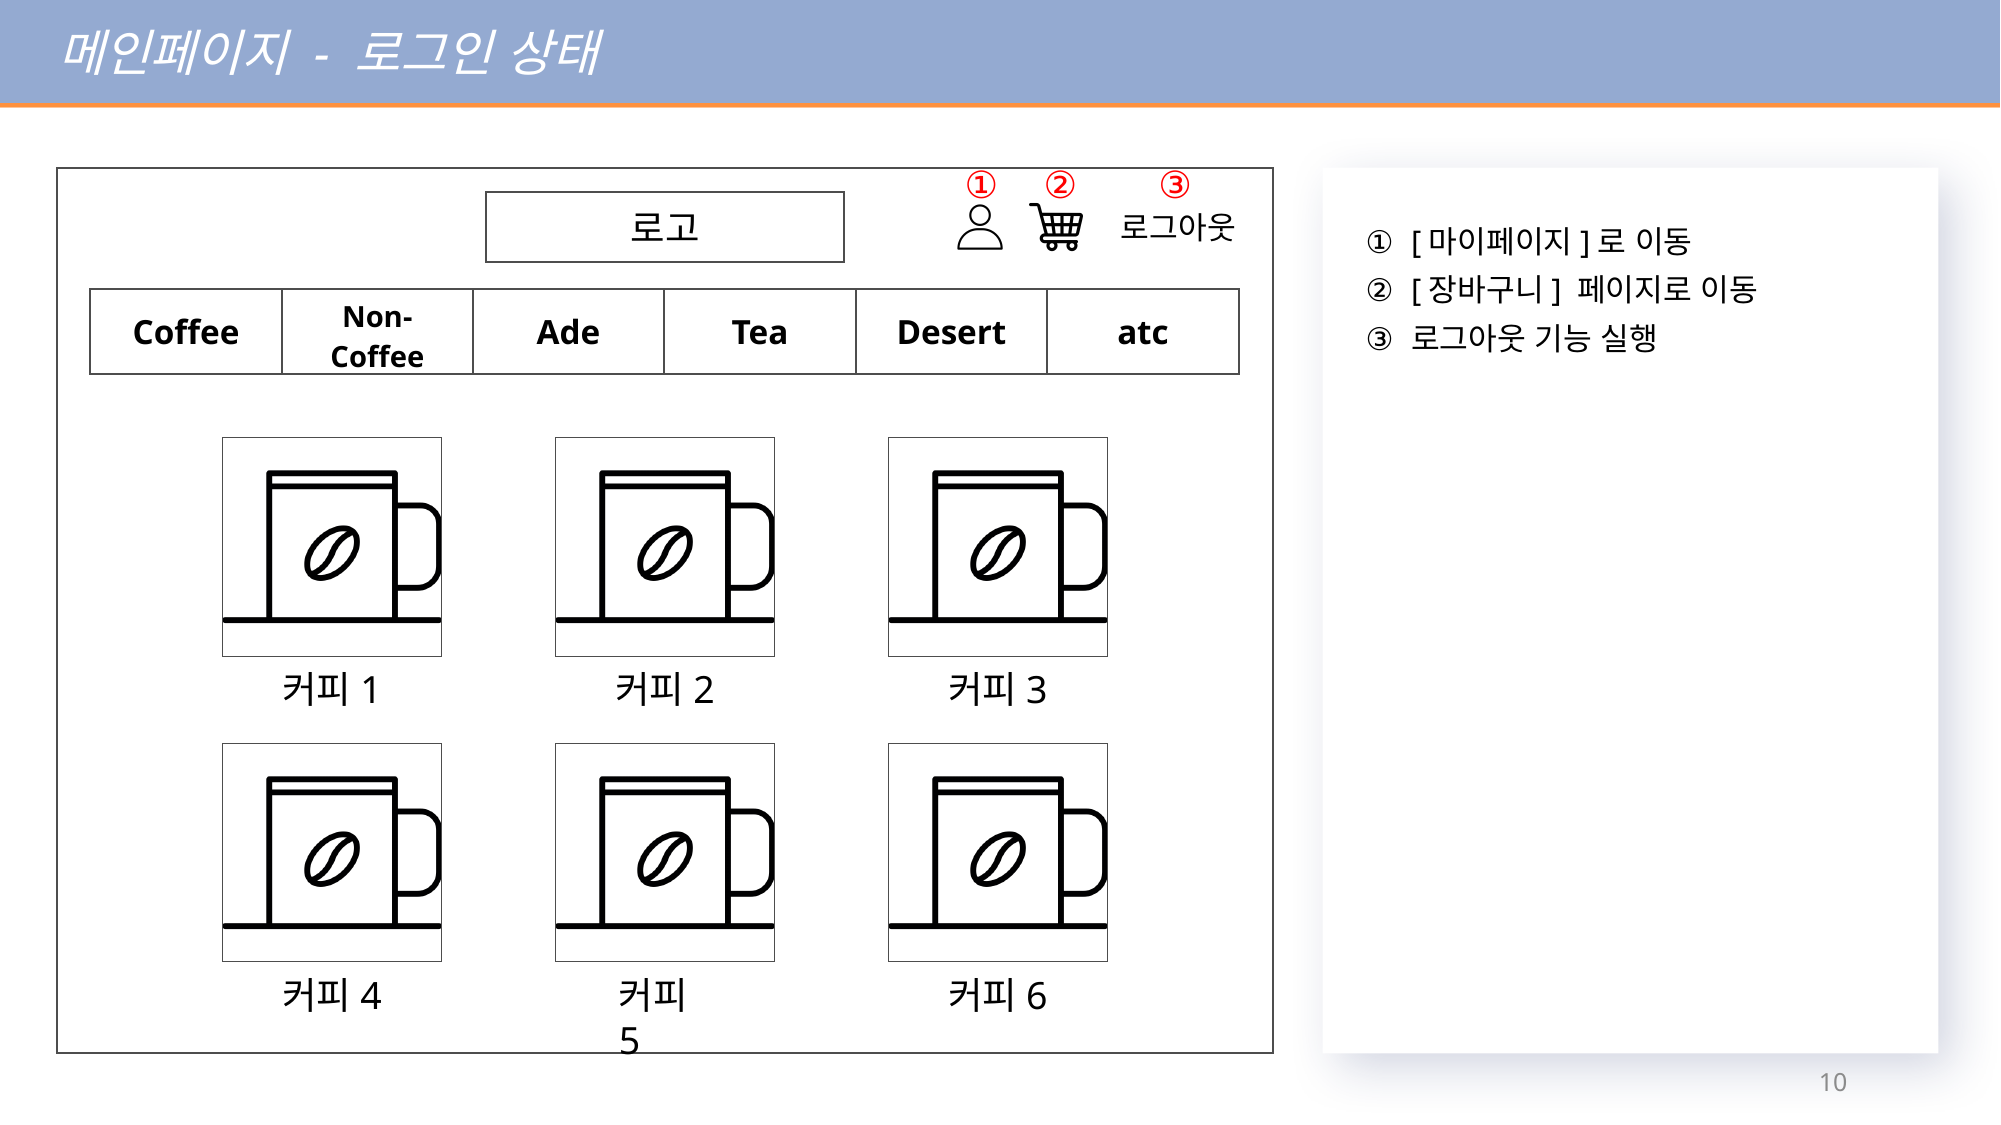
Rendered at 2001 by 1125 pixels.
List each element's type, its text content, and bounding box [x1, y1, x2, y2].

table_header Non-Coffee [283, 290, 472, 373]
picture [888, 742, 1108, 962]
picture [222, 437, 442, 657]
text_box ③ [1143, 153, 1207, 214]
picture [222, 742, 442, 962]
slide_number 9 [1412, 1053, 1863, 1114]
text_box ② [1028, 153, 1092, 214]
text_box 커피3 [933, 658, 1063, 718]
text_box 커피5 [604, 964, 726, 1070]
text_box 로그아웃 [1105, 201, 1251, 254]
table_header Tea [665, 290, 855, 373]
table_header Desert [857, 290, 1046, 373]
text_box [56, 167, 1274, 1054]
table_header Ade [474, 290, 663, 373]
text_box 로고 [485, 191, 845, 263]
text_box 커피4 [267, 964, 397, 1025]
picture [1029, 200, 1083, 254]
table_header Coffee [91, 290, 281, 373]
table_header atc [1048, 290, 1238, 373]
text_box [마이페이지]로 이동 [장바구니] 페이지로 이동 로그아웃 기능 실행 [1350, 203, 1918, 365]
picture [888, 437, 1108, 657]
text_box 커피2 [600, 658, 730, 718]
picture [953, 200, 1007, 254]
text_box 커피6 [933, 964, 1063, 1025]
text_box ① [949, 153, 1015, 214]
text_box 메인페이지 - 로그인 상태 [0, 0, 2000, 104]
text_box 커피1 [267, 658, 397, 718]
picture [555, 742, 775, 962]
text_box [1322, 167, 1939, 1054]
picture [555, 437, 775, 657]
